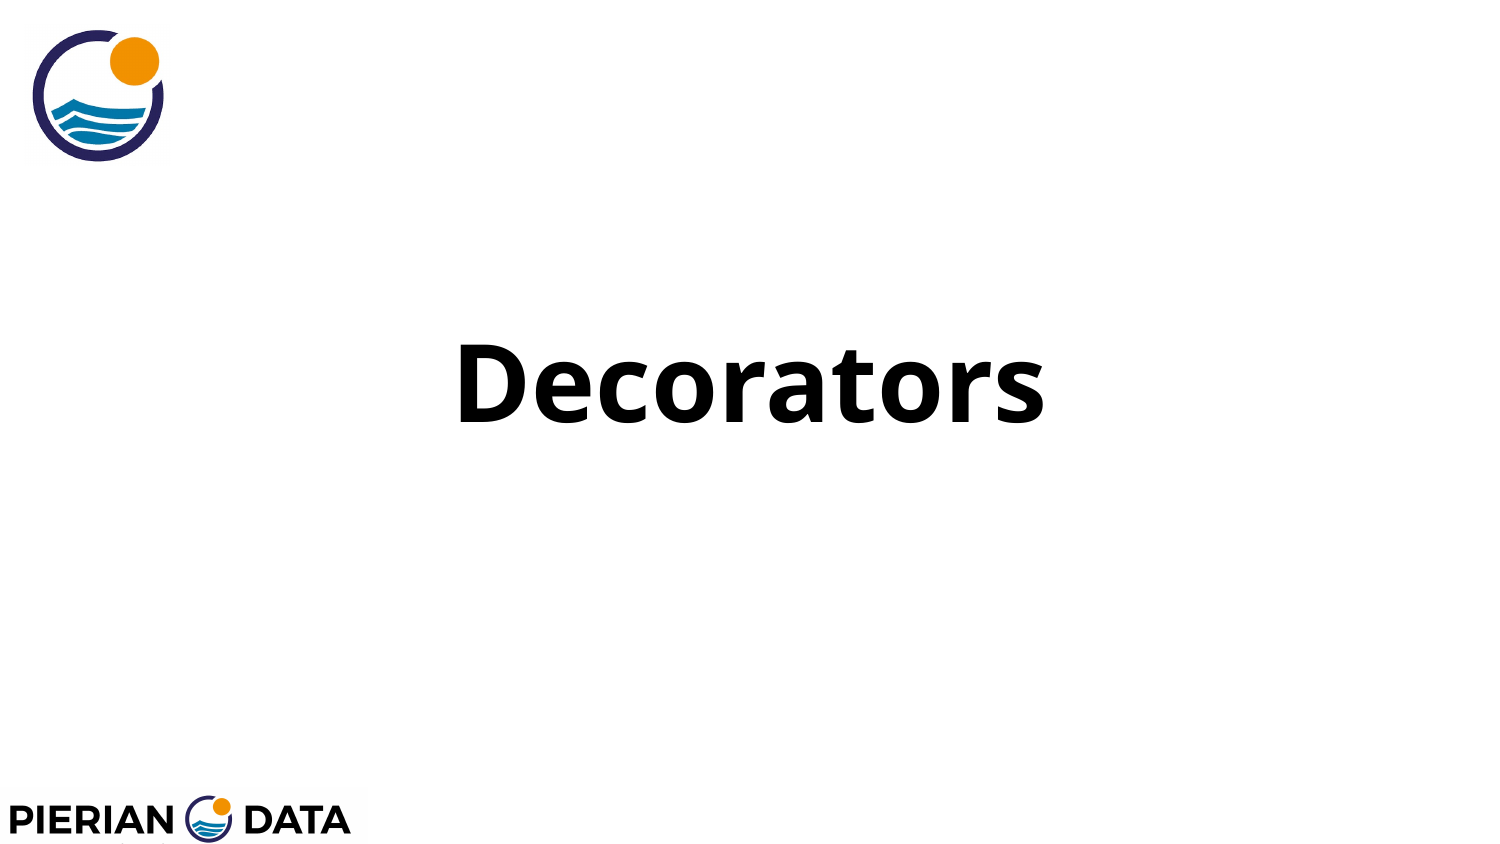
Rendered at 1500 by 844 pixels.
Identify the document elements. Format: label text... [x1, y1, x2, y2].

title Decorators [51, 122, 1449, 459]
picture [24, 24, 172, 167]
picture [0, 787, 368, 844]
